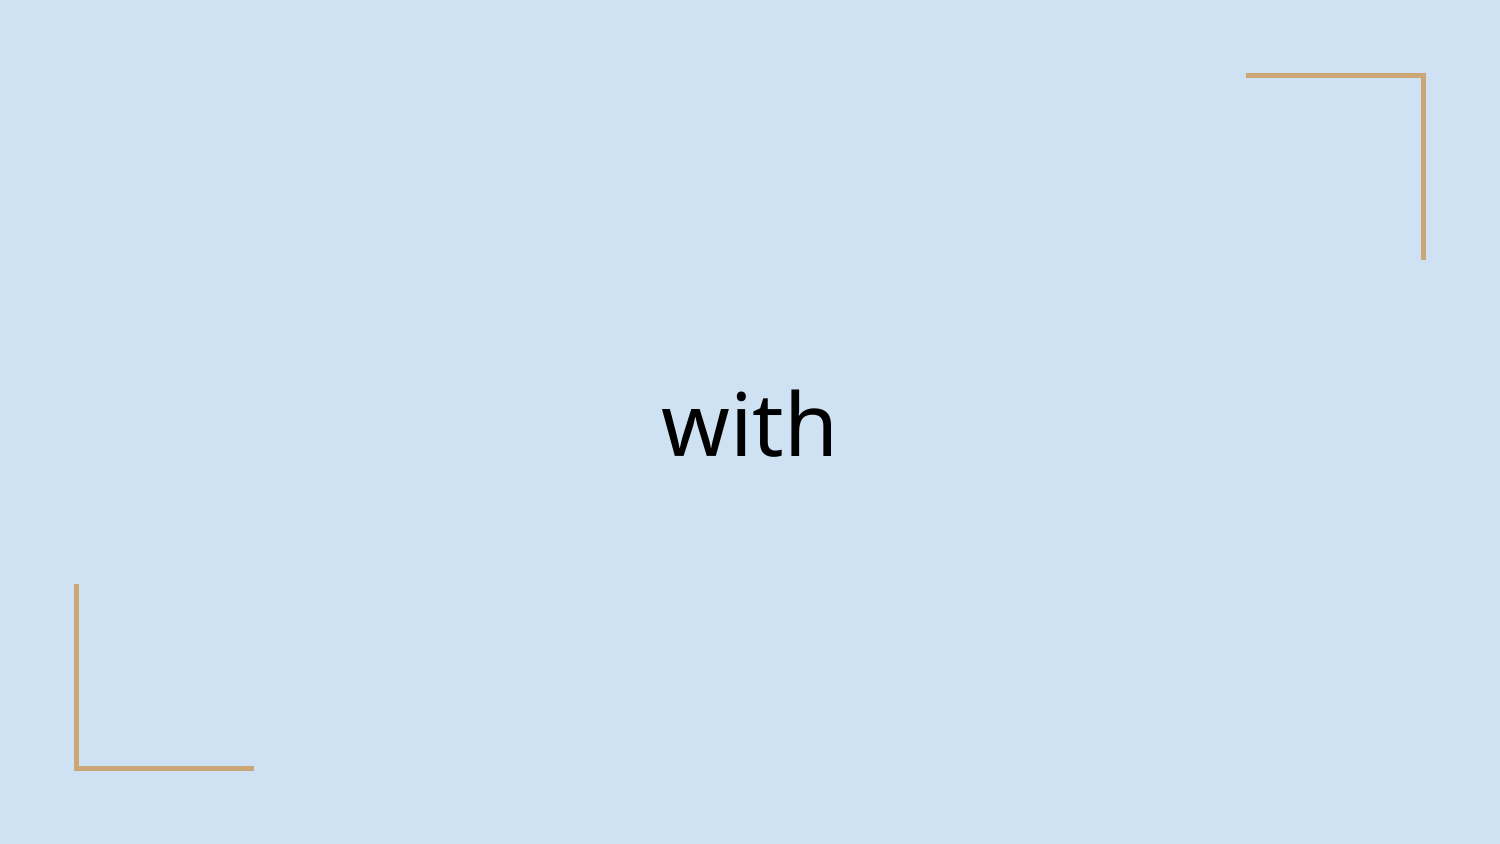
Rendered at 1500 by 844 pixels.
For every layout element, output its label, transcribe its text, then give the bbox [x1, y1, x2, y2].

title with [126, 296, 1374, 548]
